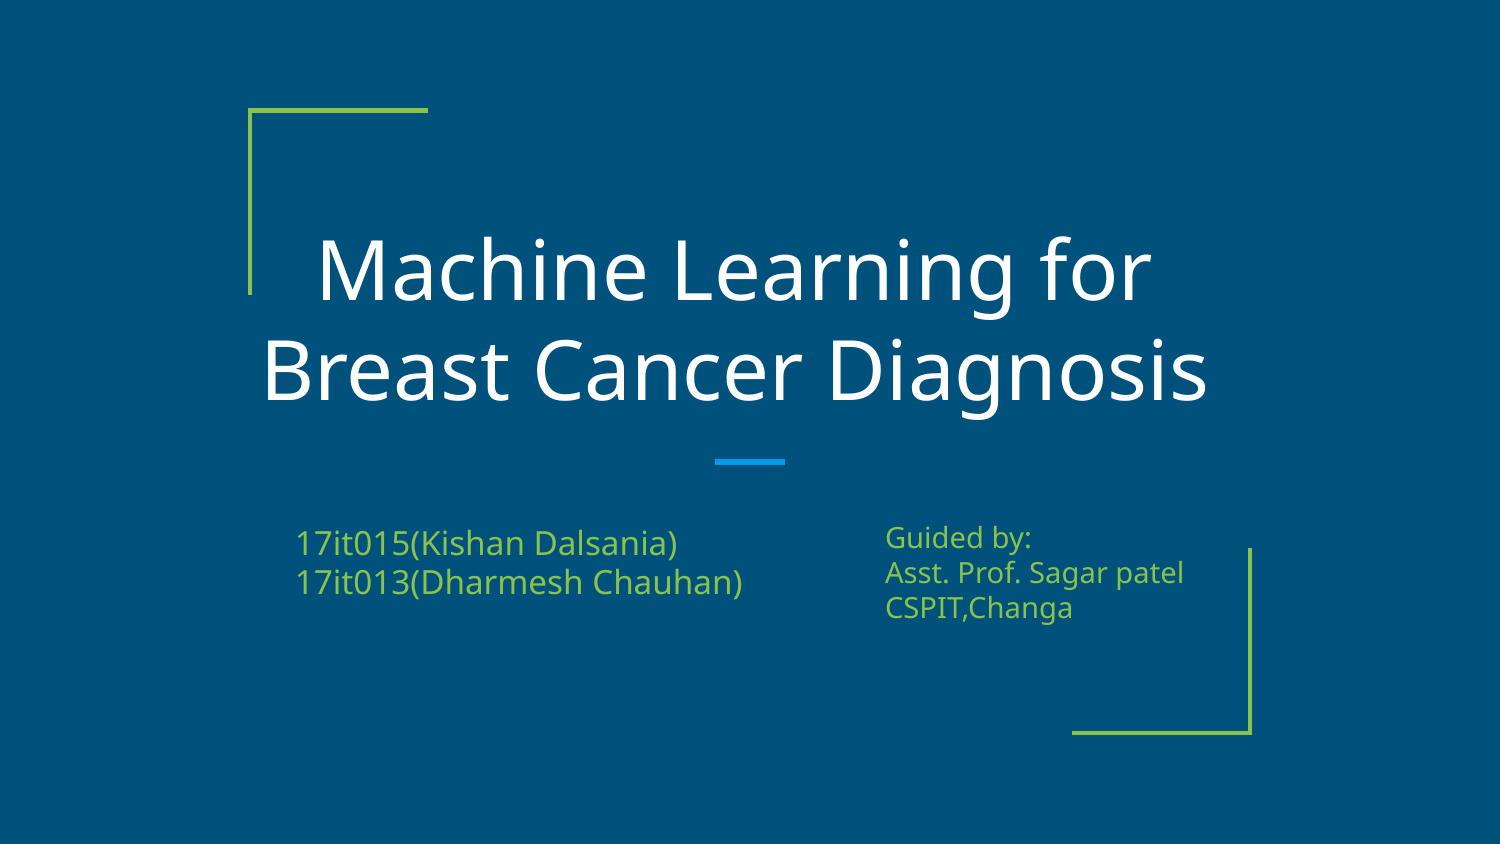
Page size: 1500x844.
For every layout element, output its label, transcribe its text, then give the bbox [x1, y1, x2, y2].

title Machine Learning for Breast Cancer Diagnosis [220, 192, 1250, 432]
subtitle 17it015(Kishan Dalsania) 17it013(Dharmesh Chauhan) [280, 506, 781, 627]
text_box Guided by: Asst. Prof. Sagar patel CSPIT,Changa [870, 504, 1250, 651]
